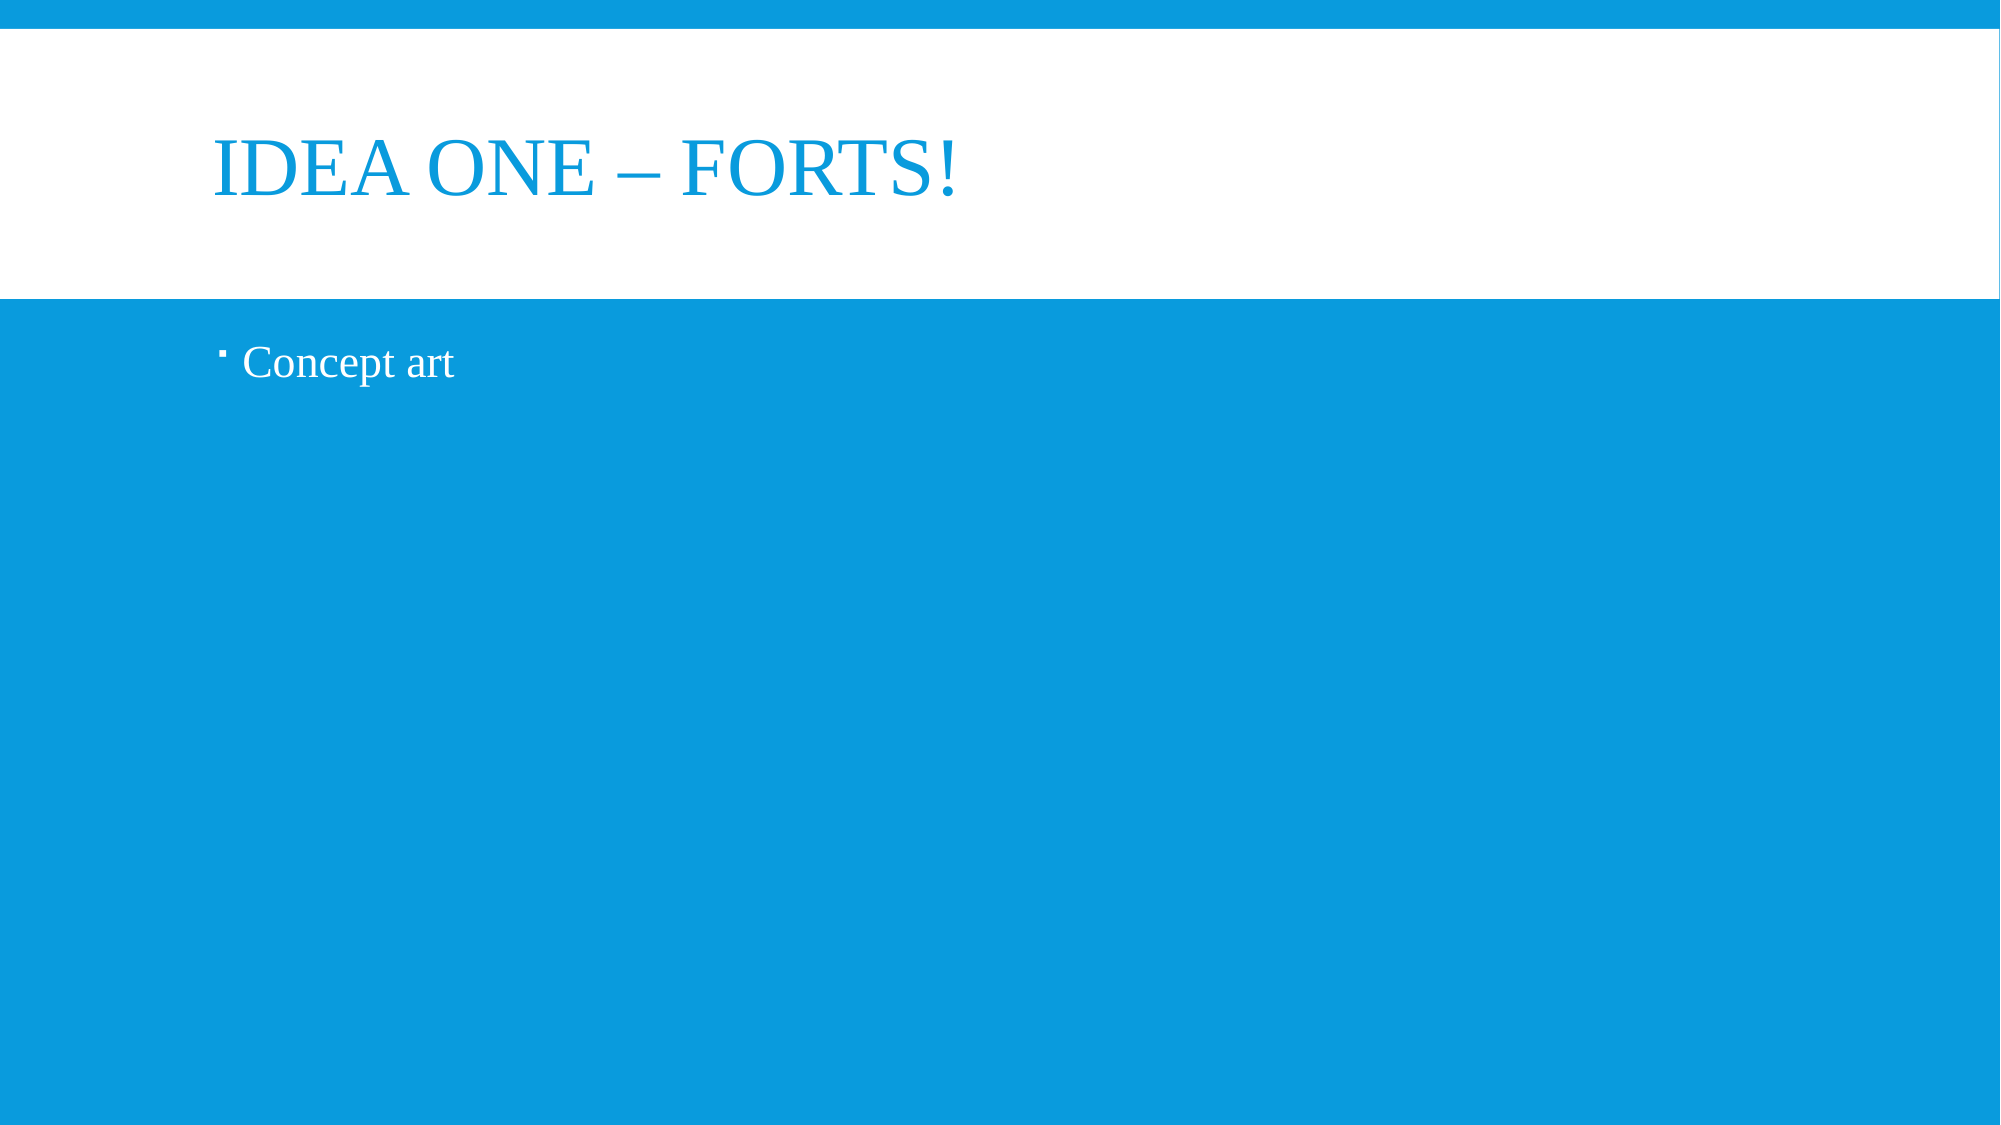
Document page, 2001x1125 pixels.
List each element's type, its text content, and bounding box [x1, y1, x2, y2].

title Idea One – FORTS! [197, 46, 1803, 295]
list Concept art [197, 329, 1803, 1020]
